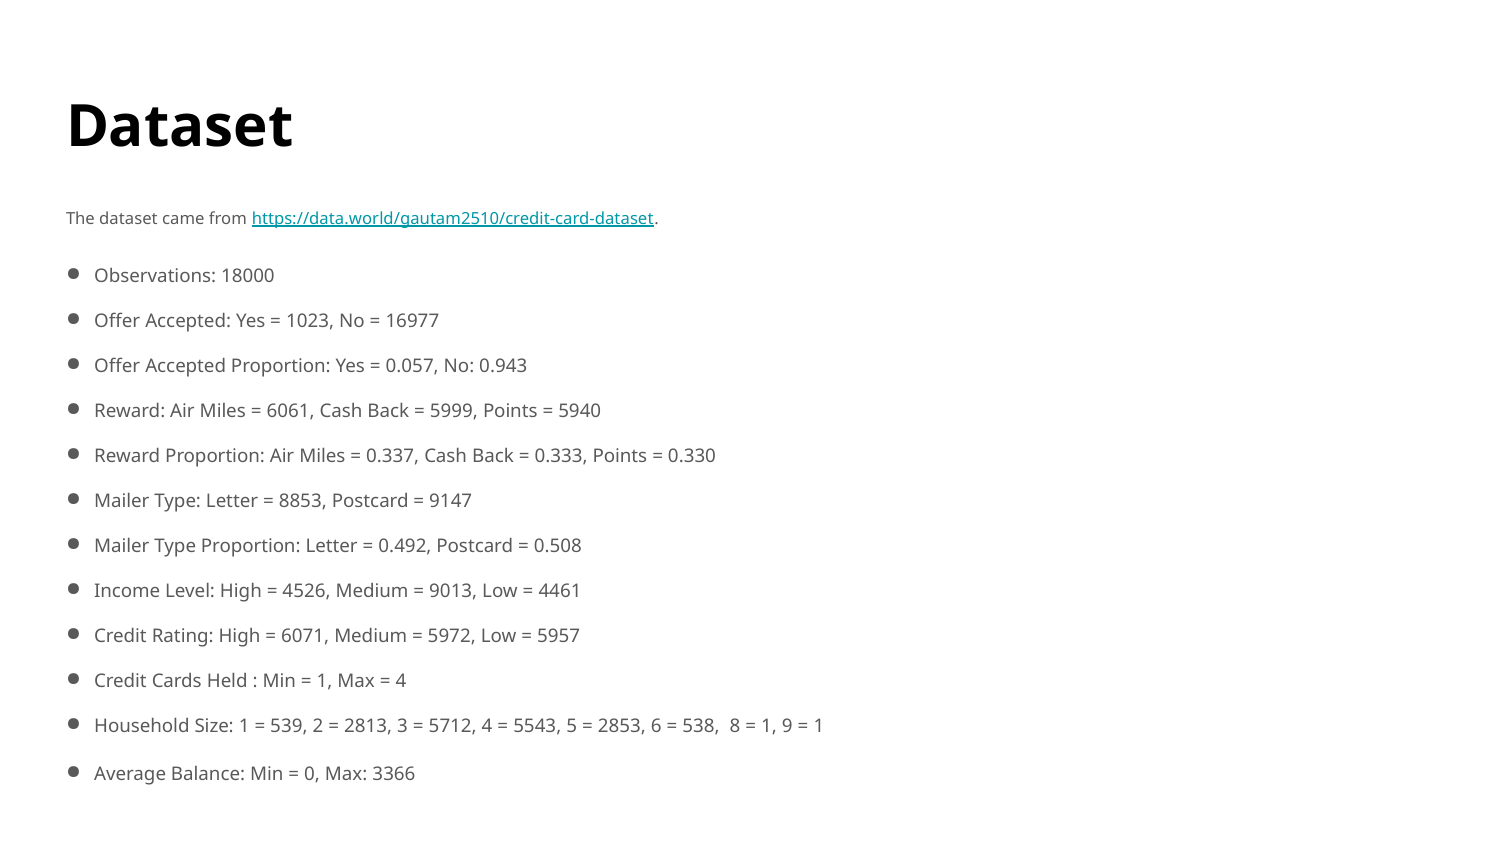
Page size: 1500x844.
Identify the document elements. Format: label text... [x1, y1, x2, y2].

list The dataset came from https://data.world/gautam2510/credit-card-dataset. Observations: 18000 Offer Accepted: Yes = 1023, No = 16977 Offer Accepted Proportion: Yes = 0.057, No: 0.943 Reward: Air Miles = 6061, Cash Back = 5999, Points = 5940 Reward Proportion: Air Miles = 0.337, Cash Back = 0.333, Points = 0.330 Mailer Type: Letter = 8853, Postcard = 9147 Mailer Type Proportion: Letter = 0.492, Postcard = 0.508 Income Level: High = 4526, Medium = 9013, Low = 4461 Credit Rating: High = 6071, Medium = 5972, Low = 5957 Credit Cards Held : Min = 1, Max = 4 Household Size: 1 = 539, 2 = 2813, 3 = 5712, 4 = 5543, 5 = 2853, 6 = 538, 8 = 1, 9 = 1 Average Balance: Min = 0, Max: 3366 [51, 189, 1449, 771]
title Dataset [51, 72, 1449, 167]
